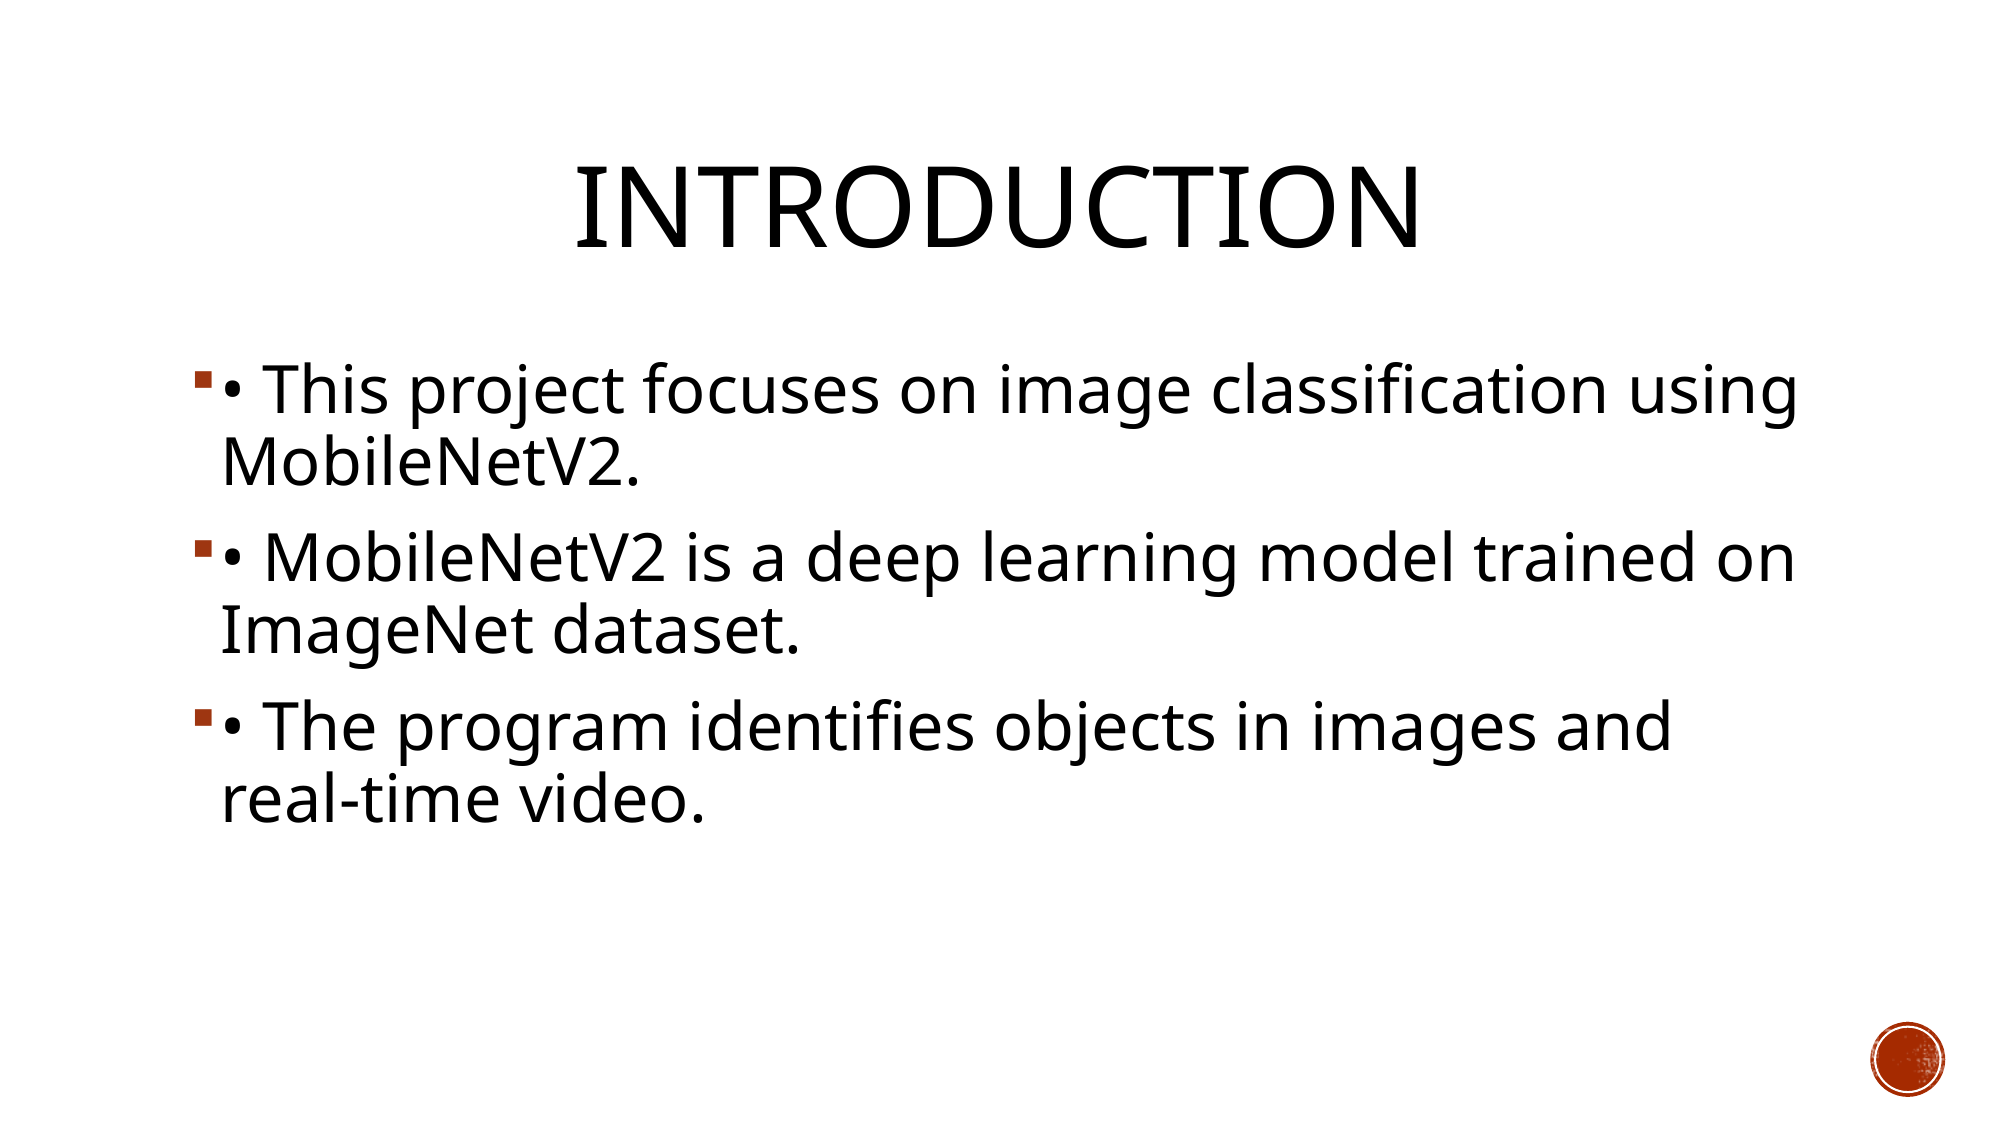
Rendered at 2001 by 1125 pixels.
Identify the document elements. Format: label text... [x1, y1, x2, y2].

list • This project focuses on image classification using MobileNetV2. • MobileNetV2 is a deep learning model trained on ImageNet dataset. • The program identifies objects in images and real-time video. [175, 348, 1826, 1013]
title Introduction [175, 79, 1826, 344]
